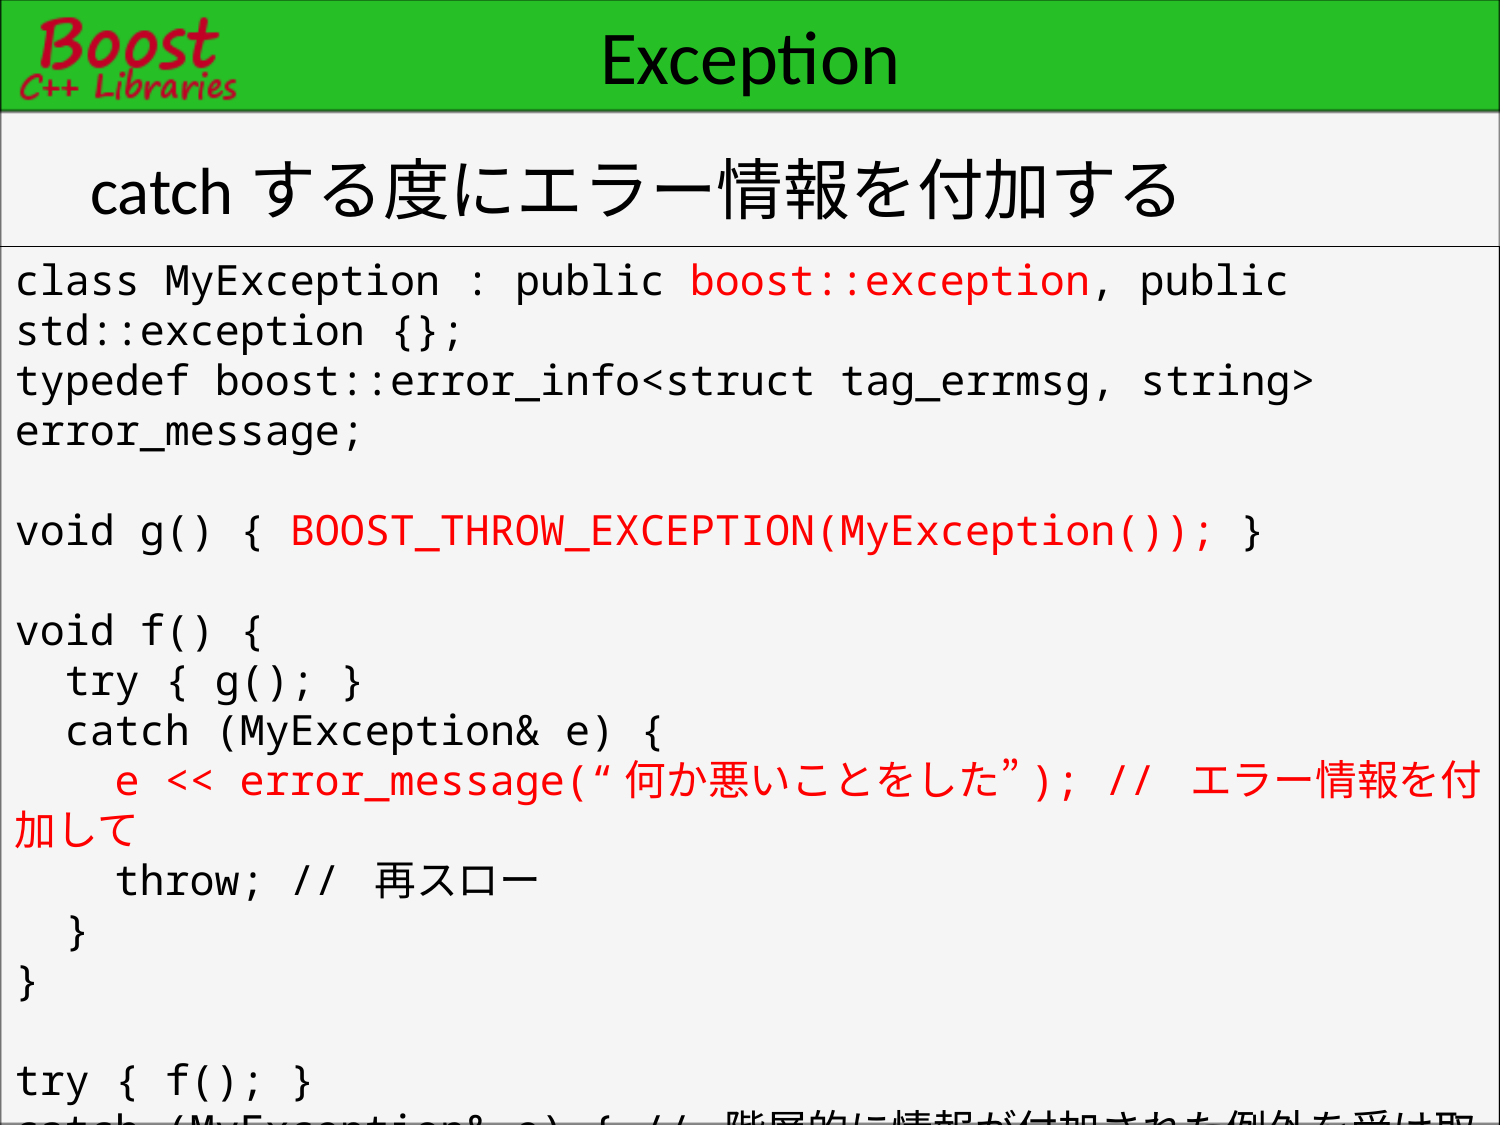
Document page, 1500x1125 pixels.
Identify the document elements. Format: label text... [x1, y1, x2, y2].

text_box class MyException : public boost::exception, public std::exception {}; typedef boost::error_info<struct tag_errmsg, string> error_message; void g() { BOOST_THROW_EXCEPTION(MyException()); } void f() { try { g(); } catch (MyException& e) { e << error_message(“何か悪いことをした”); // エラー情報を付加して throw; // 再スロー } } try { f(); } catch (MyException& e) { // 階層的に情報が付加された例外を受け取る cout << boost::diagnostic_information(e) << endl; // 表示 } [0, 246, 1500, 1125]
title Exception [75, 0, 1425, 108]
list catchする度にエラー情報を付加する [75, 140, 1465, 246]
picture [0, 0, 1500, 246]
